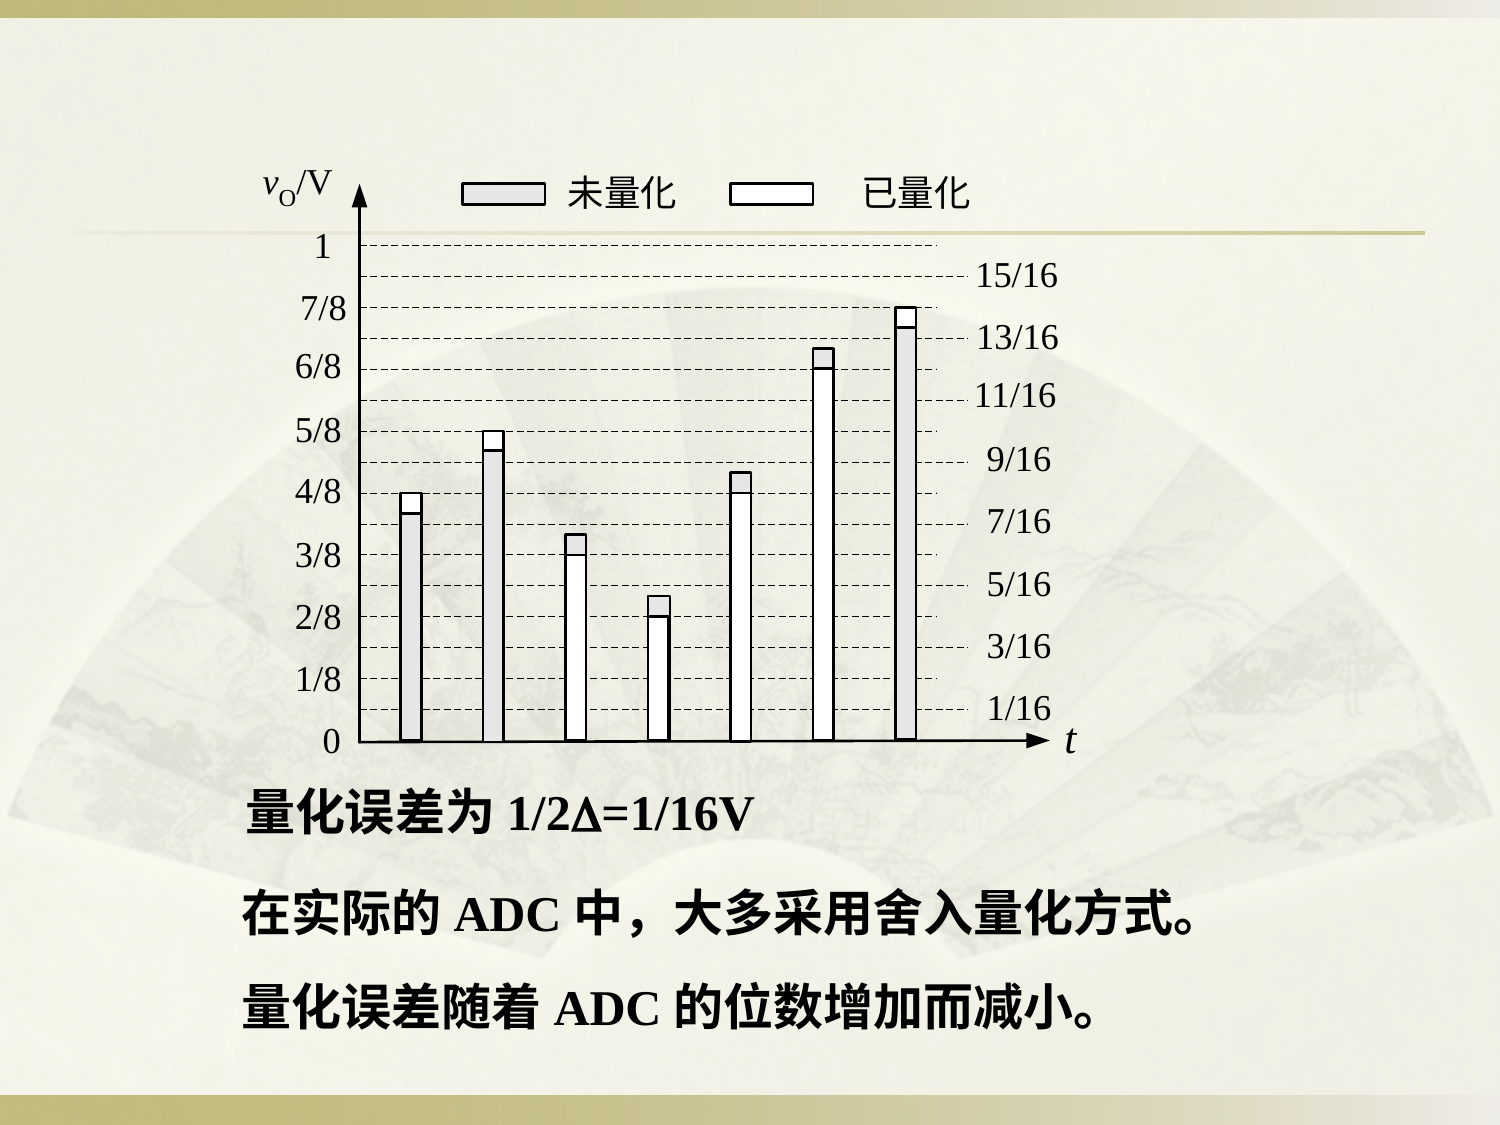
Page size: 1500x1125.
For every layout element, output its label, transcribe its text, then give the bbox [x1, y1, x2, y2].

text_box 量化误差为1/2=1/16V [230, 773, 806, 849]
text_box 在实际的ADC中，大多采用舍入量化方式。 [183, 874, 1268, 949]
text_box 量化误差随着ADC的位数增加而减小。 [183, 968, 1199, 1043]
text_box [258, 151, 1082, 772]
